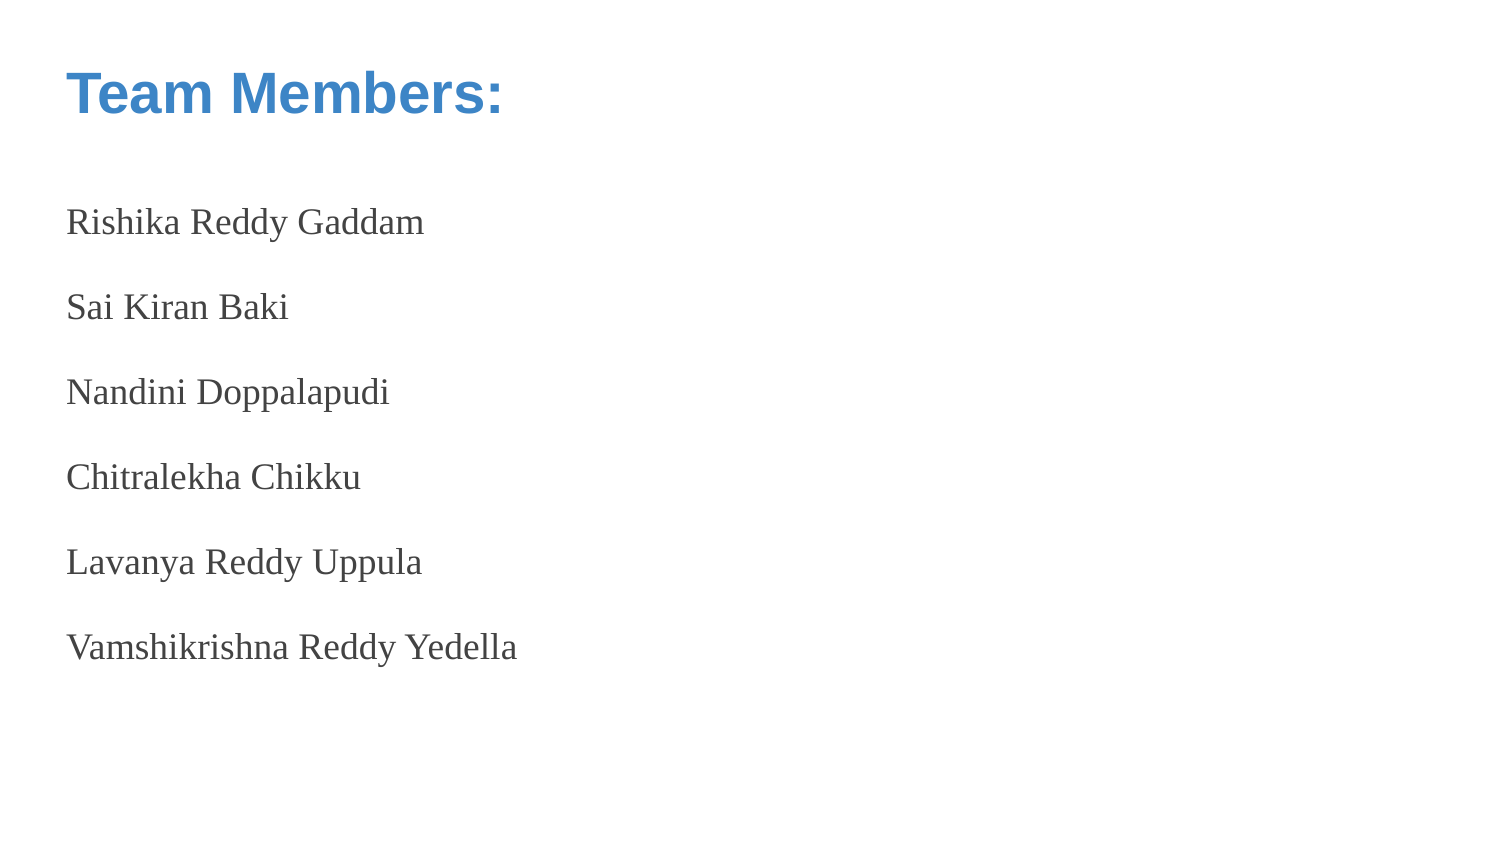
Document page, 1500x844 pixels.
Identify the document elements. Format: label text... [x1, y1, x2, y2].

list Rishika Reddy Gaddam Sai Kiran Baki Nandini Doppalapudi Chitralekha Chikku Lavanya Reddy Uppula Vamshikrishna Reddy Yedella [51, 175, 1418, 800]
title Team Members: [51, 39, 1449, 134]
